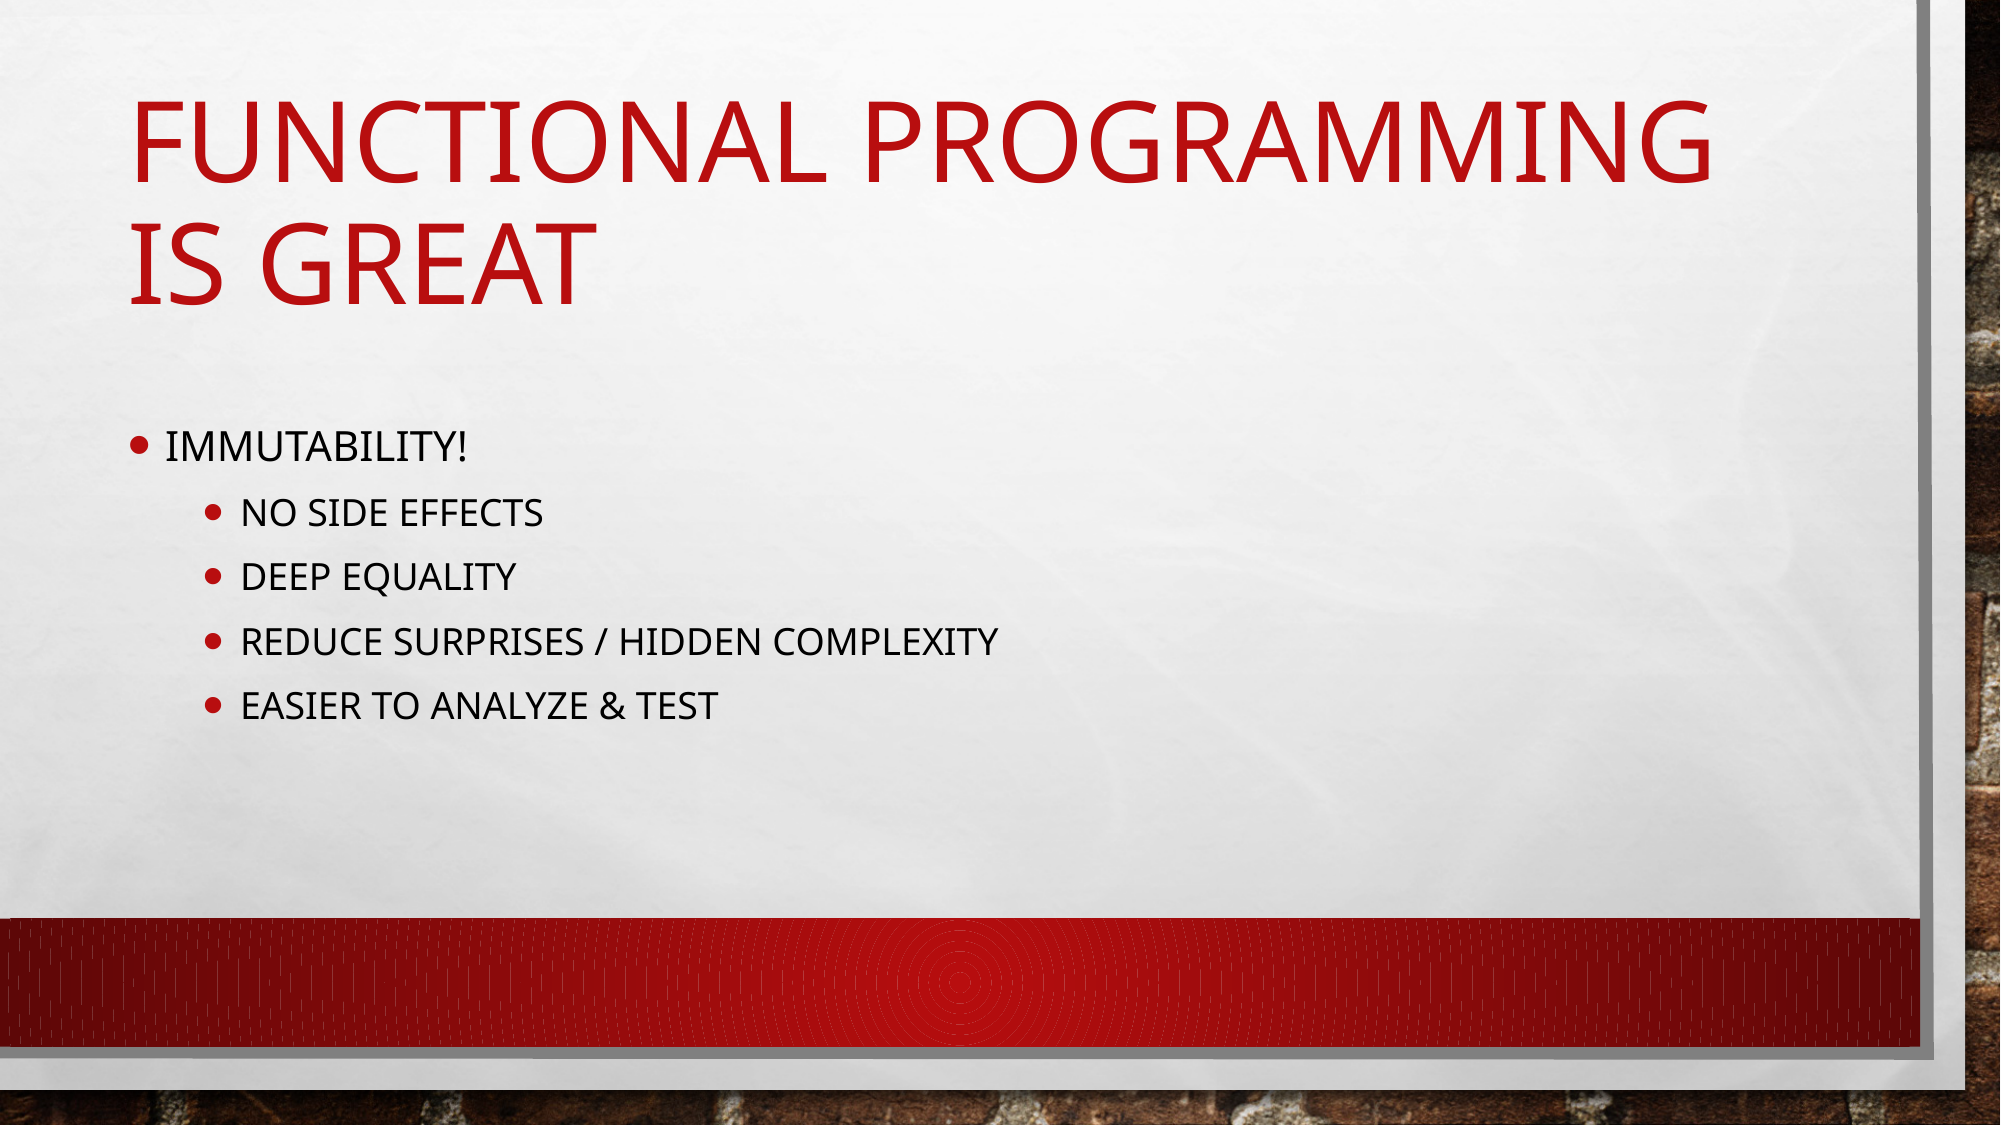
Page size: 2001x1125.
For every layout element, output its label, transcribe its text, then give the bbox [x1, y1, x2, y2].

picture [0, 0, 2000, 1125]
list Immutability! No side effects deep equality reduce surprises / hidden complexity easier to analyze & test [112, 338, 1818, 882]
title Functional Programming is great [112, 112, 1818, 302]
